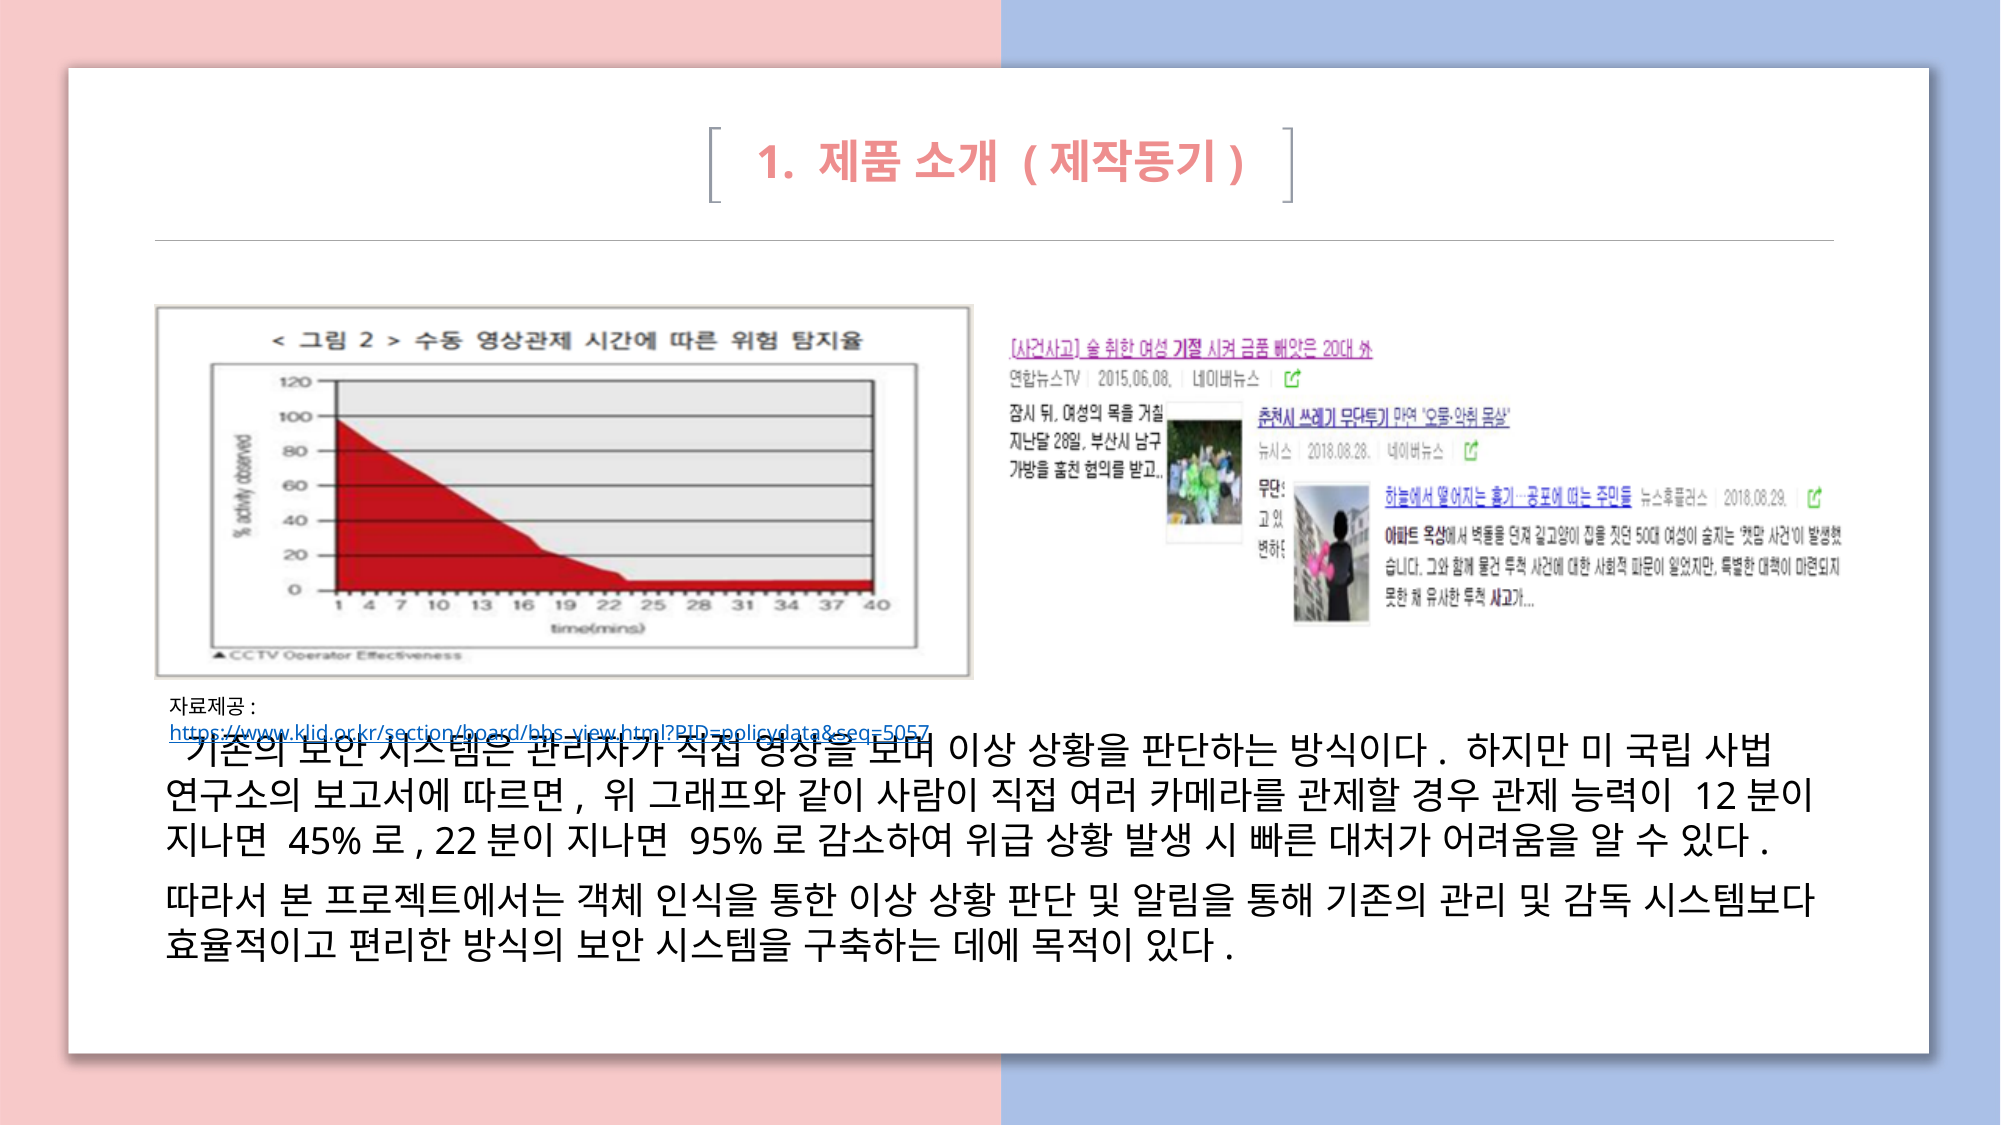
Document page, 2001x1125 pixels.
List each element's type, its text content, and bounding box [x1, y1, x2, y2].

text_box 1. 제품 소개 (제작동기) [362, 110, 1638, 217]
text_box 자료제공: https://www.klid.or.kr/section/board/bbs_view.html?PID=policydata&seq=5057 [154, 686, 1029, 780]
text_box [709, 127, 1293, 203]
picture [0, 0, 2001, 1125]
text_box 기존의 보안 시스템은 관리자가 직접 영상을 보며 이상 상황을 판단하는 방식이다. 하지만 미 국립 사법 연구소의 보고서에 따르면, 위 그래프와 같이 사람이 직접 여러 카메라를 관제할 경우 관제 능력이 12분이 지나면 45%로, 22분이 지나면 95%로 감소하여 위급 상황 발생 시 빠른 대처가 어려움을 알 수 있다. 따라서 본 프로젝트에서는 객체 인식을 통한 이상 상황 판단 및 알림을 통해 기존의 관리 및 감독 시스템보다 효율적이고 편리한 방식의 보안 시스템을 구축하는 데에 목적이 있다. [150, 719, 1850, 975]
